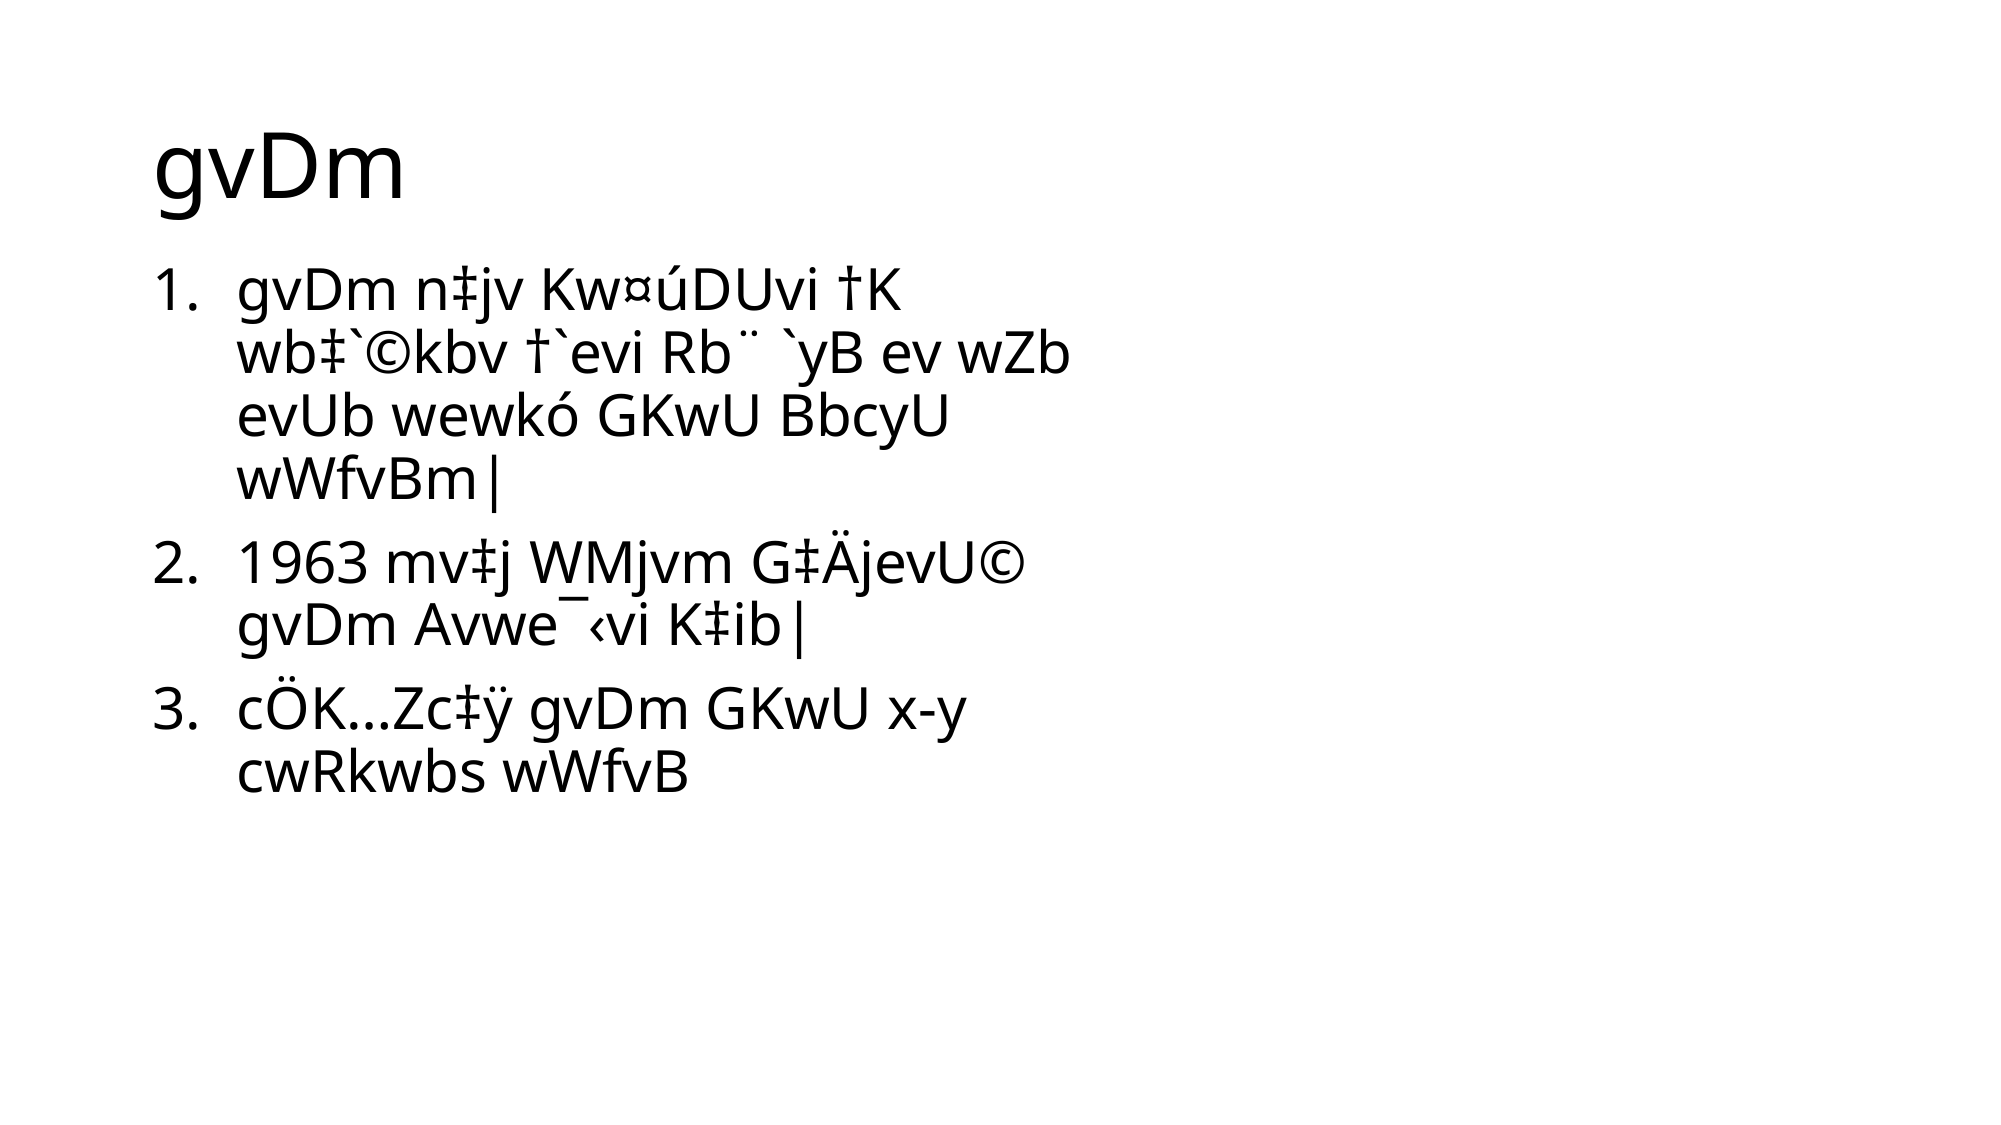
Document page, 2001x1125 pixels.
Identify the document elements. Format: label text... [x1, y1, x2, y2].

title gvDm [137, 59, 1863, 278]
list gvDm n‡jv Kw¤úDUvi †K wb‡`©kbv †`evi Rb¨ `yB ev wZb evUb wewkó GKwU BbcyU wWfvBm| 1963 mv‡j WMjvm G‡ÄjevU© gvDm Avwe¯‹vi K‡ib| cÖK…Zc‡ÿ gvDm GKwU x-y cwRkwbs wWfvB [137, 253, 1163, 1046]
